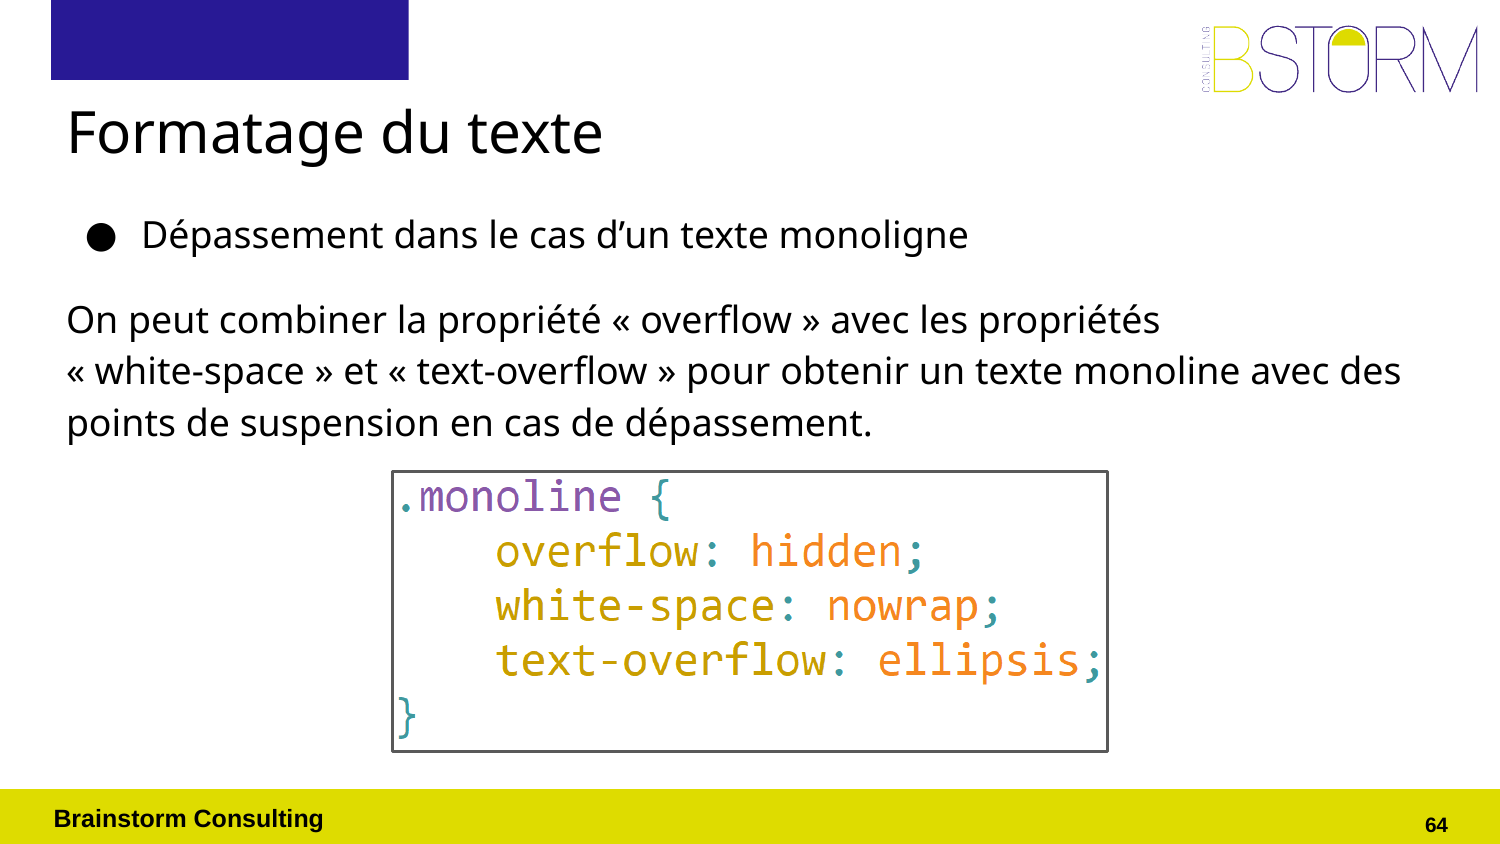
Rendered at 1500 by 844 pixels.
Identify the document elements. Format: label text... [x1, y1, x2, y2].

list Dépassement dans le cas d’un texte monoligne On peut combiner la propriété « overflow » avec les propriétés « white-space » et « text-overflow » pour obtenir un texte monoline avec des points de suspension en cas de dépassement. [51, 189, 1449, 750]
picture [393, 472, 1107, 751]
picture [1188, 11, 1490, 106]
slide_number ‹#› [1372, 797, 1463, 839]
title Formatage du texte [51, 80, 1449, 175]
